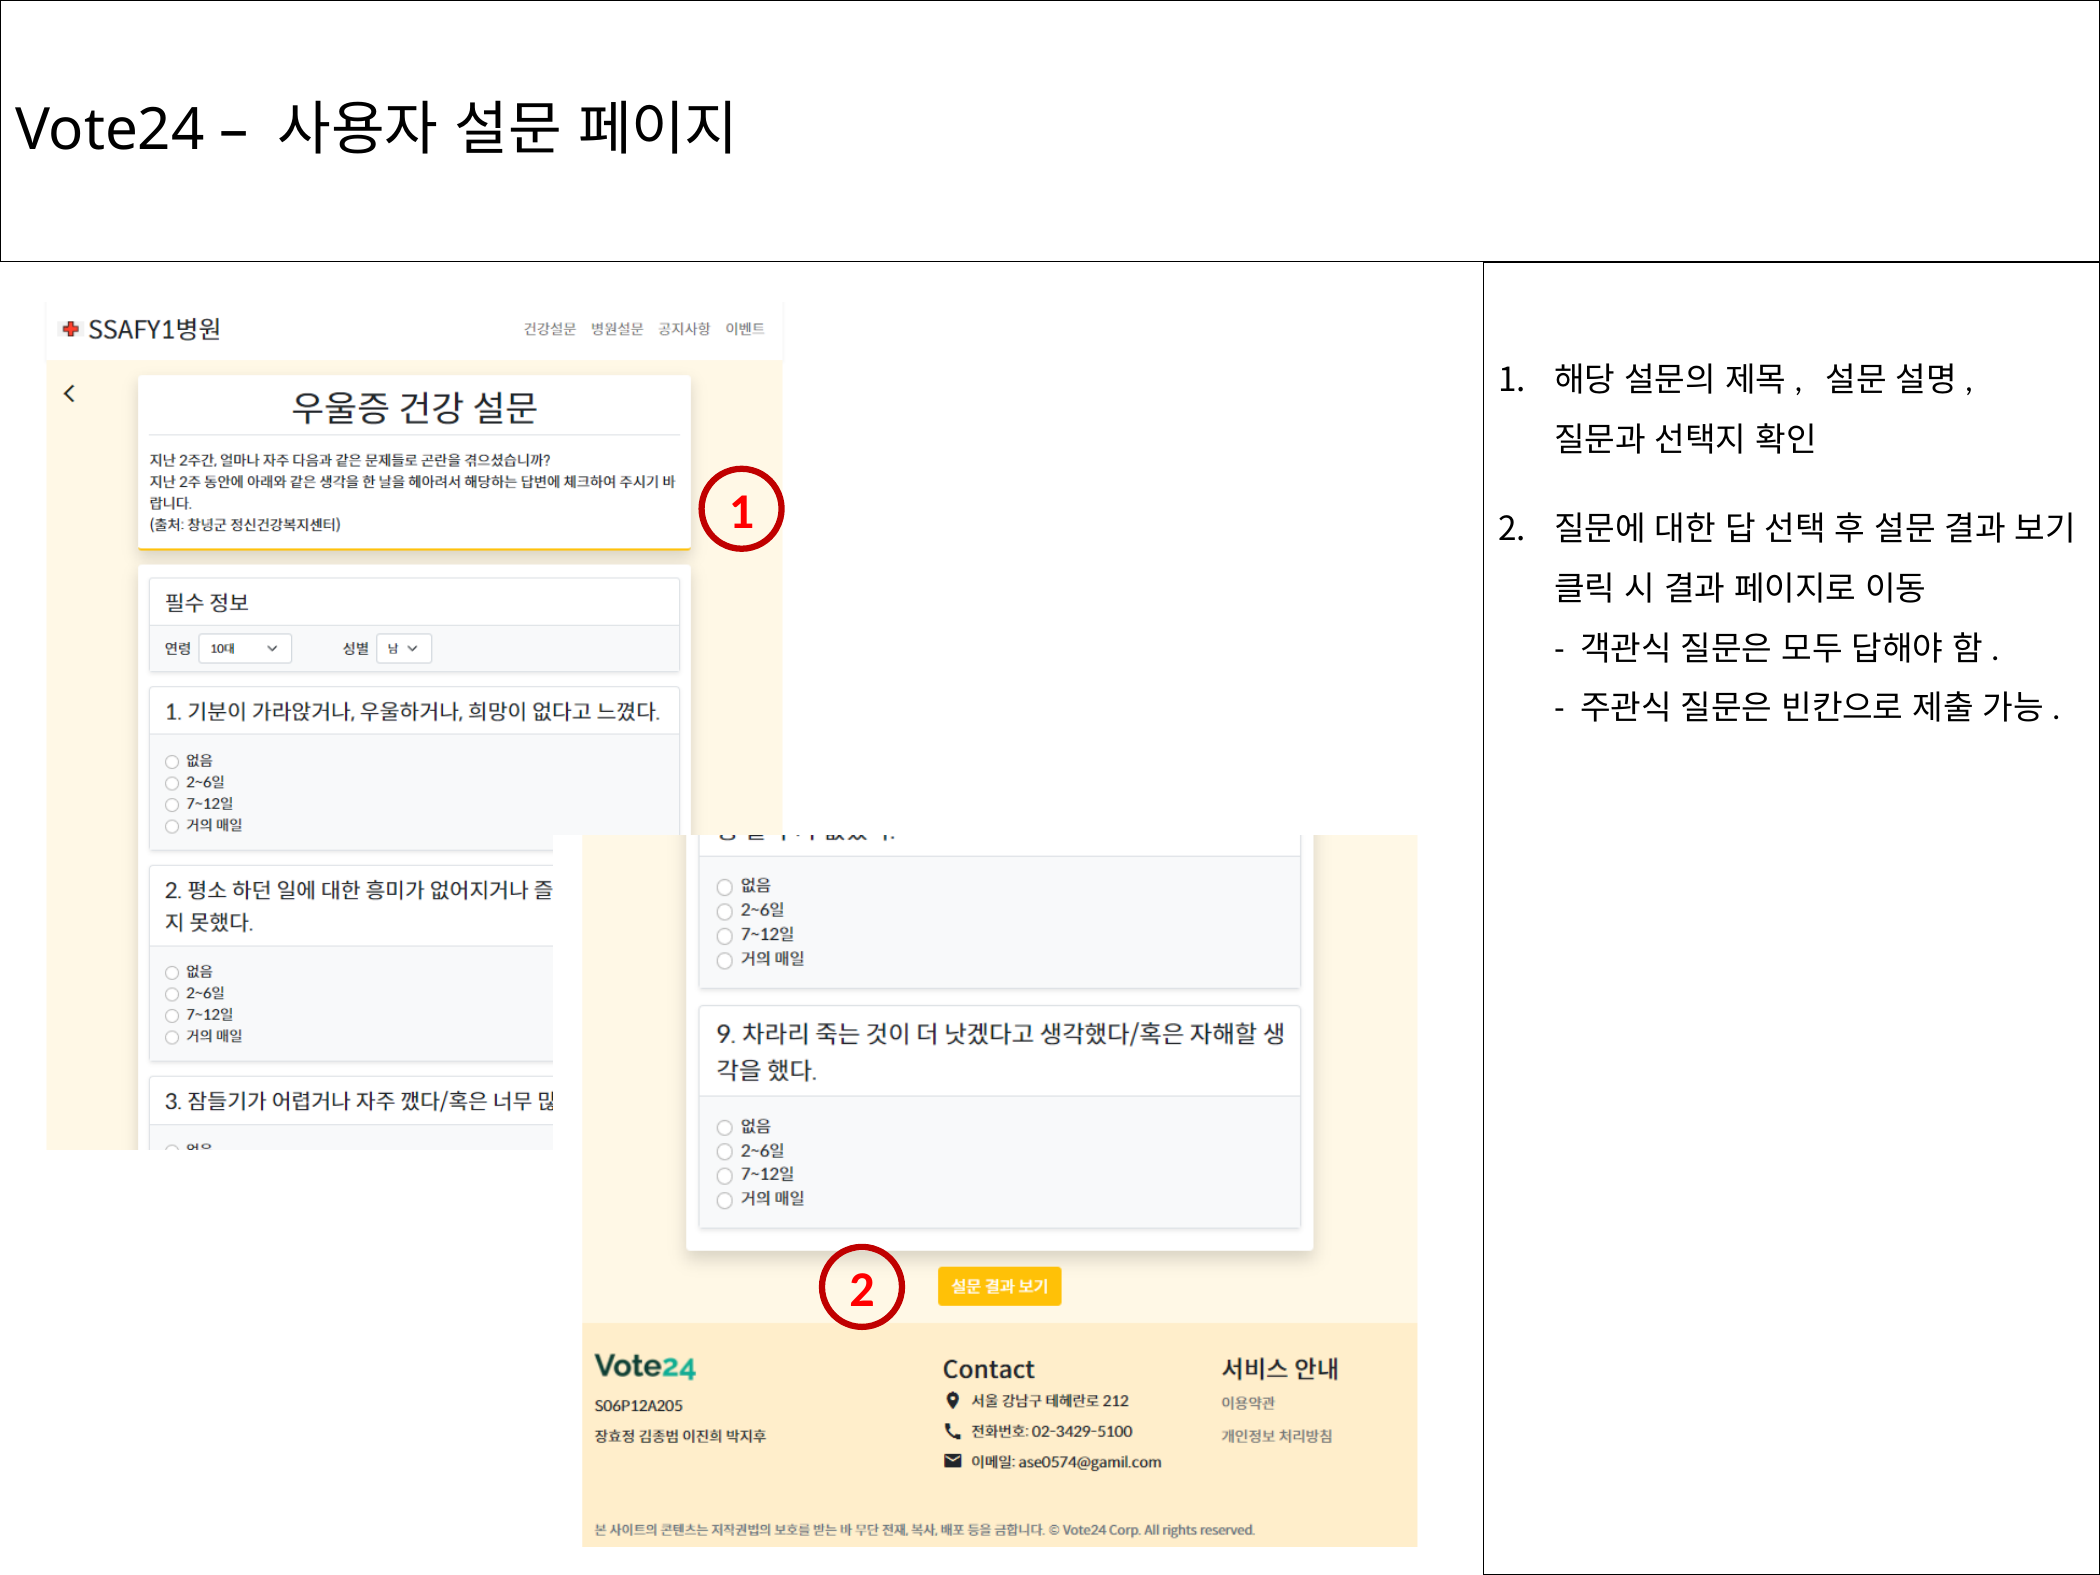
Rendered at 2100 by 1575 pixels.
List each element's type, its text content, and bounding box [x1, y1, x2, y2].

list 해당 설문의 제목, 설문 설명, 질문과 선택지 확인 질문에 대한 답 선택 후 설문 결과 보기 클릭 시 결과 페이지로 이동 - 객관식 질문은 모두 답해야 함. - 주관식 질문은 빈칸으로 제출 가능. [1483, 262, 2100, 1575]
picture [39, 302, 1442, 1547]
title Vote24 – 사용자 설문 페이지 [0, 0, 2100, 262]
